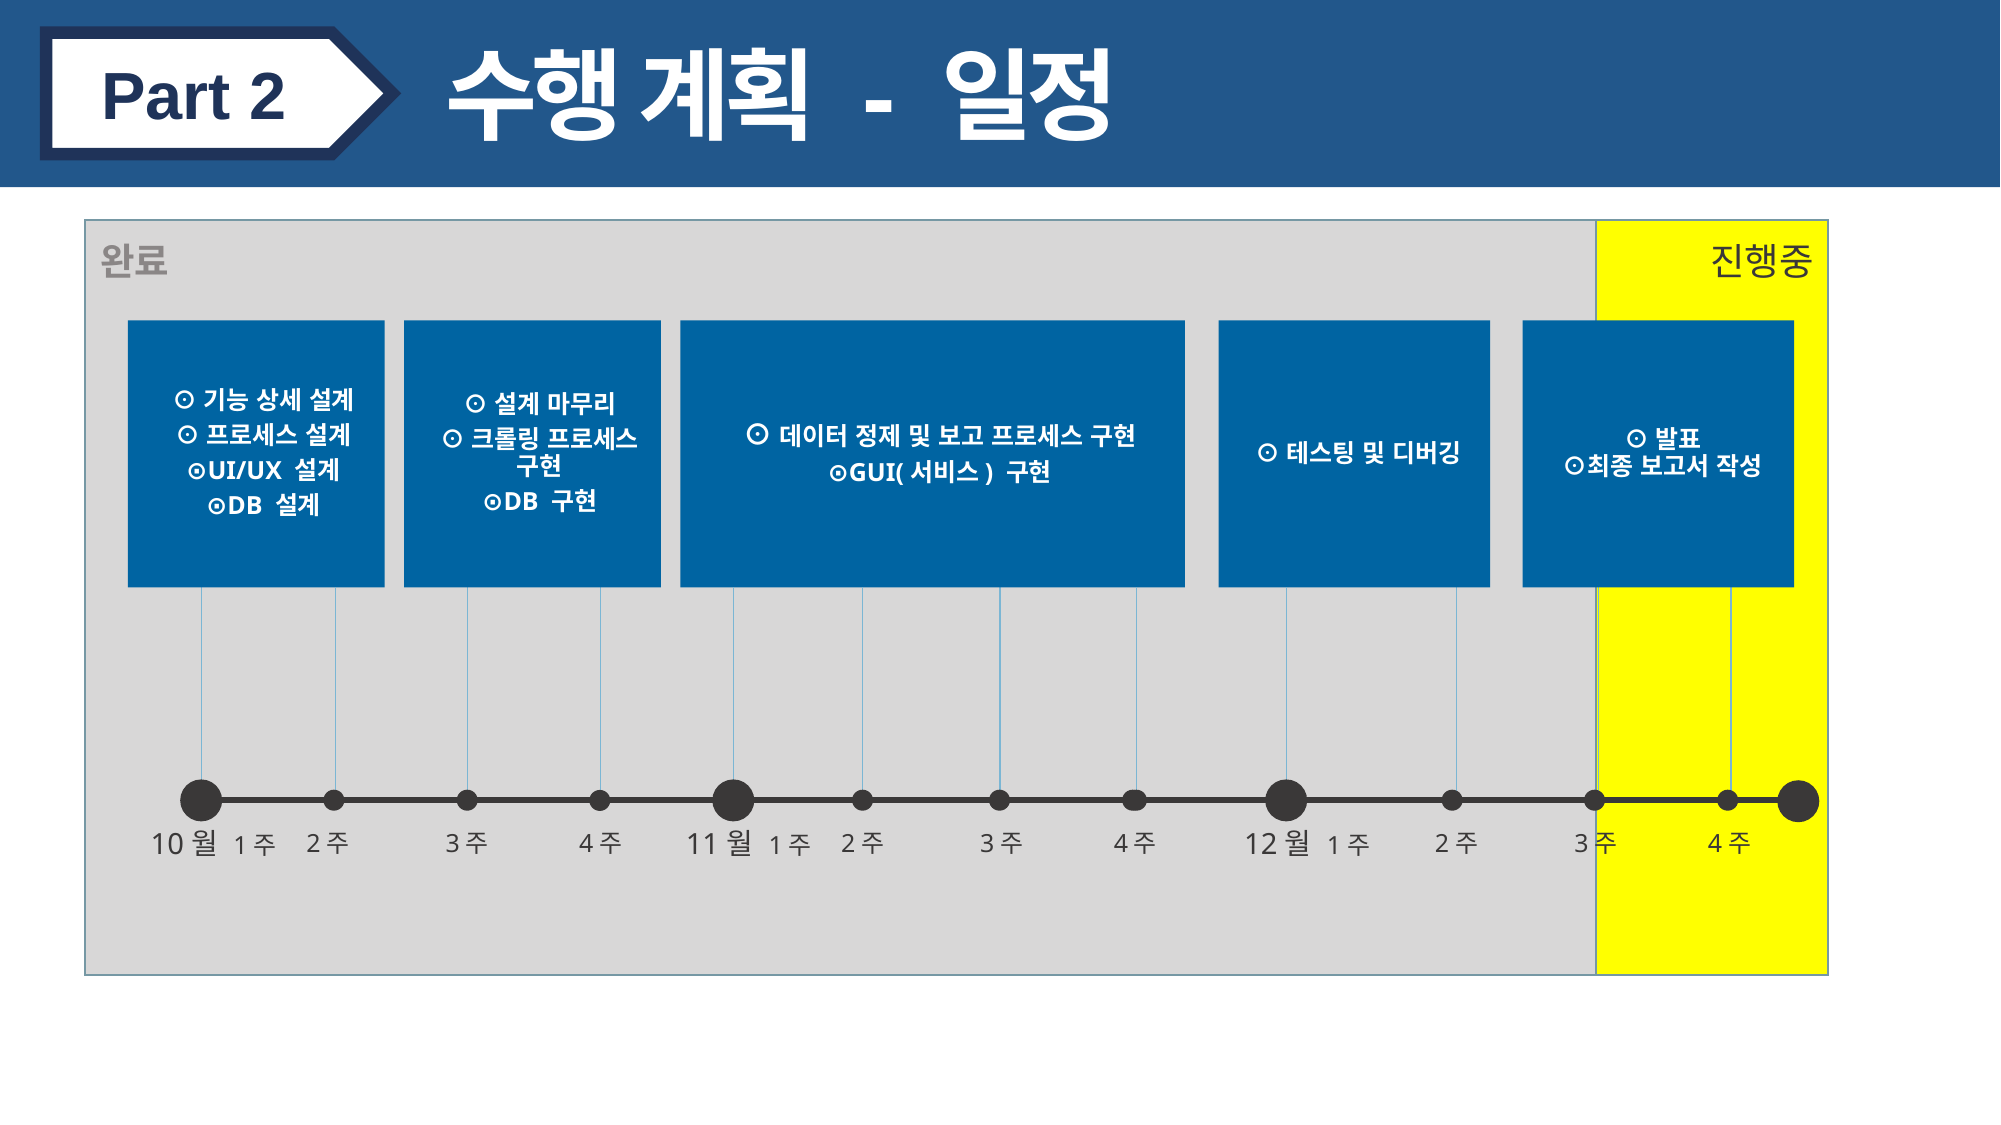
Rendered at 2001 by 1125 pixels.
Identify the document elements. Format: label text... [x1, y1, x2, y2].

text_box ⊙설계 마무리 ⊙크롤링 프로세스 구현 ⊙DB 구현 [404, 320, 661, 588]
text_box [1121, 788, 1133, 800]
text_box 10월 1주 [147, 822, 273, 867]
text_box [1583, 788, 1607, 800]
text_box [712, 587, 755, 822]
text_box [1716, 801, 1740, 812]
text_box ⊙테스팅 및 디버깅 [1218, 320, 1491, 588]
text_box [455, 788, 467, 800]
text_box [180, 587, 223, 822]
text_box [46, 32, 393, 155]
text_box 4주 [1080, 822, 1190, 867]
text_box 4주 [1674, 822, 1784, 867]
text_box 완료 [84, 219, 1597, 976]
text_box [336, 788, 346, 800]
text_box [1440, 788, 1464, 800]
text_box [588, 803, 612, 812]
text_box 12월 1주 [1240, 822, 1374, 867]
text_box [851, 788, 875, 800]
text_box 4주 [546, 822, 656, 867]
text_box [1583, 801, 1606, 812]
text_box 2주 [807, 822, 918, 867]
text_box [1124, 788, 1148, 800]
text_box 2주 [1402, 822, 1512, 867]
text_box 3주 [947, 822, 1057, 867]
text_box [1121, 801, 1132, 812]
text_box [1265, 587, 1308, 822]
text_box [987, 788, 1012, 800]
text_box 진행중 [1597, 219, 1829, 696]
text_box [455, 801, 479, 812]
text_box [1776, 779, 1821, 824]
text_box 수행 계획 - 일정 [431, 25, 1134, 161]
text_box ⊙데이터 정제 및 보고 프로세스 구현 ⊙GUI(서비스) 구현 [680, 320, 1185, 588]
text_box 11월 1주 [682, 822, 807, 867]
text_box [1124, 801, 1148, 812]
text_box [468, 788, 479, 800]
text_box 진행중 [1597, 697, 1829, 976]
text_box [322, 788, 335, 800]
text_box 2주 [273, 822, 383, 867]
text_box [1440, 801, 1464, 812]
text_box [322, 801, 346, 812]
text_box [0, 0, 2000, 188]
text_box [588, 788, 611, 797]
text_box [988, 801, 1011, 812]
text_box ⊙발표 ⊙최종 보고서 작성 [1522, 320, 1795, 588]
text_box [1716, 788, 1740, 800]
text_box 3주 [1541, 822, 1651, 867]
text_box [851, 801, 875, 812]
text_box 3주 [412, 822, 522, 867]
text_box ⊙기능 상세 설계 ⊙프로세스 설계 ⊙UI/UX 설계 ⊙DB 설계 [127, 320, 385, 588]
